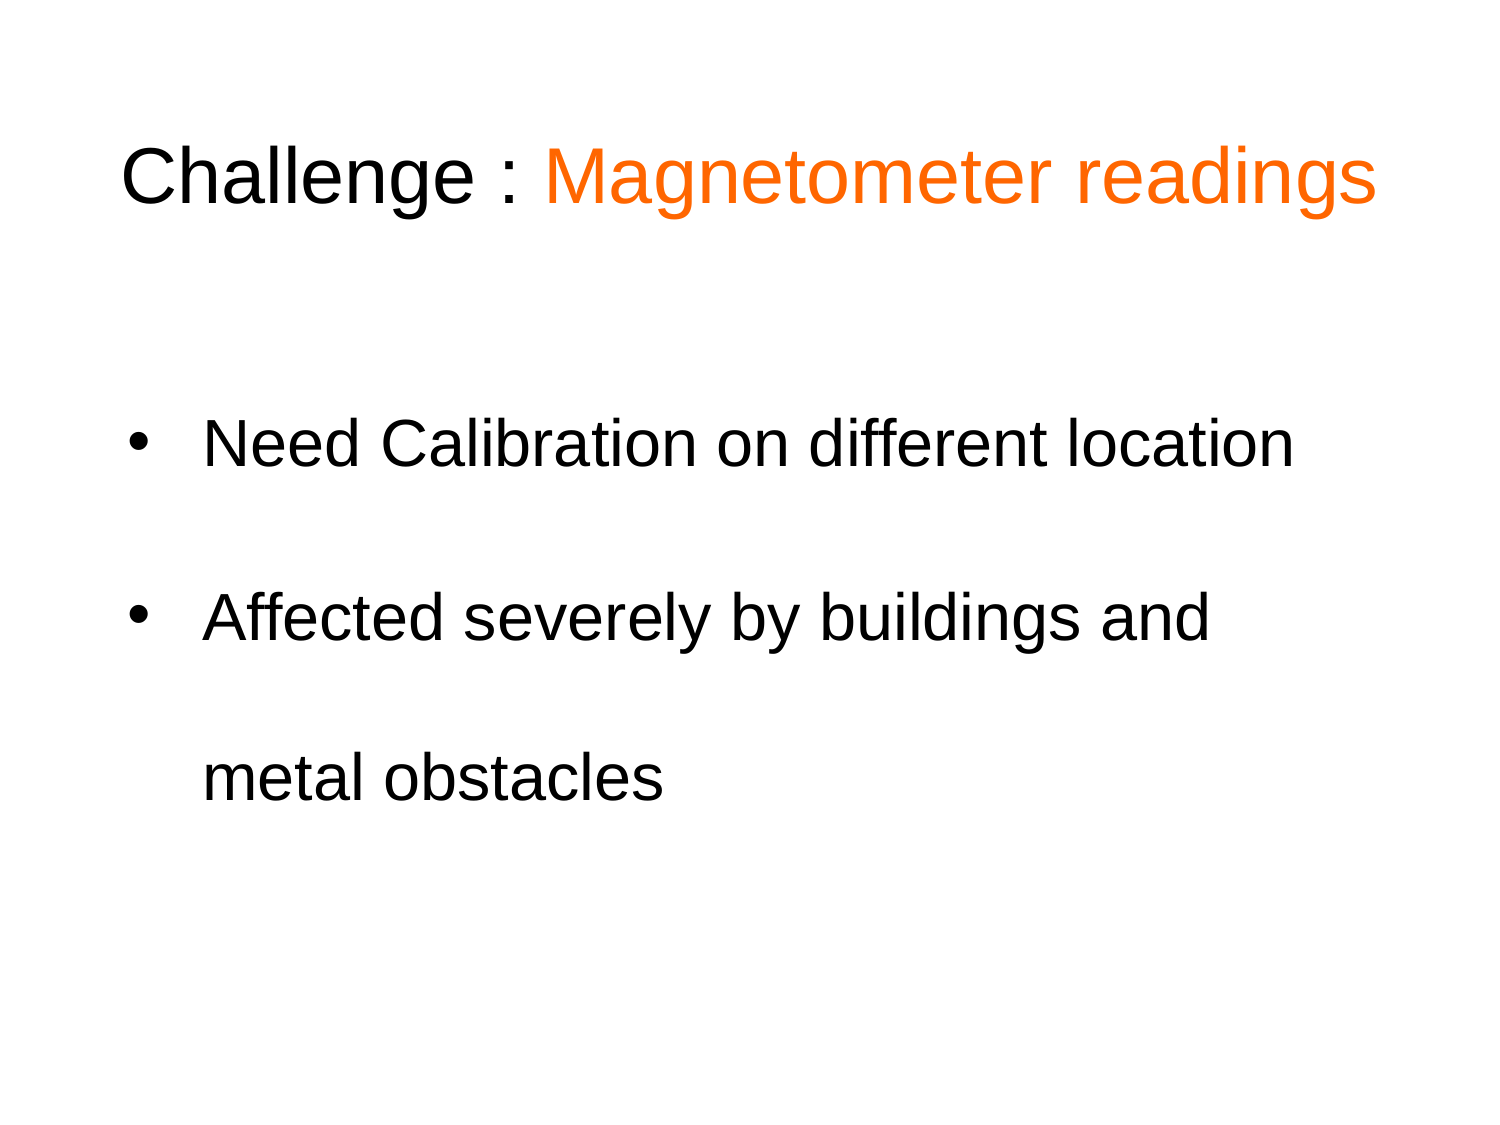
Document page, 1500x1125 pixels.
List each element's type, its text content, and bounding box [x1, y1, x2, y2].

title Challenge : Magnetometer readings [0, 108, 1500, 235]
subtitle Need Calibration on different location Affected severely by buildings and metal obstacles [112, 312, 1388, 1057]
